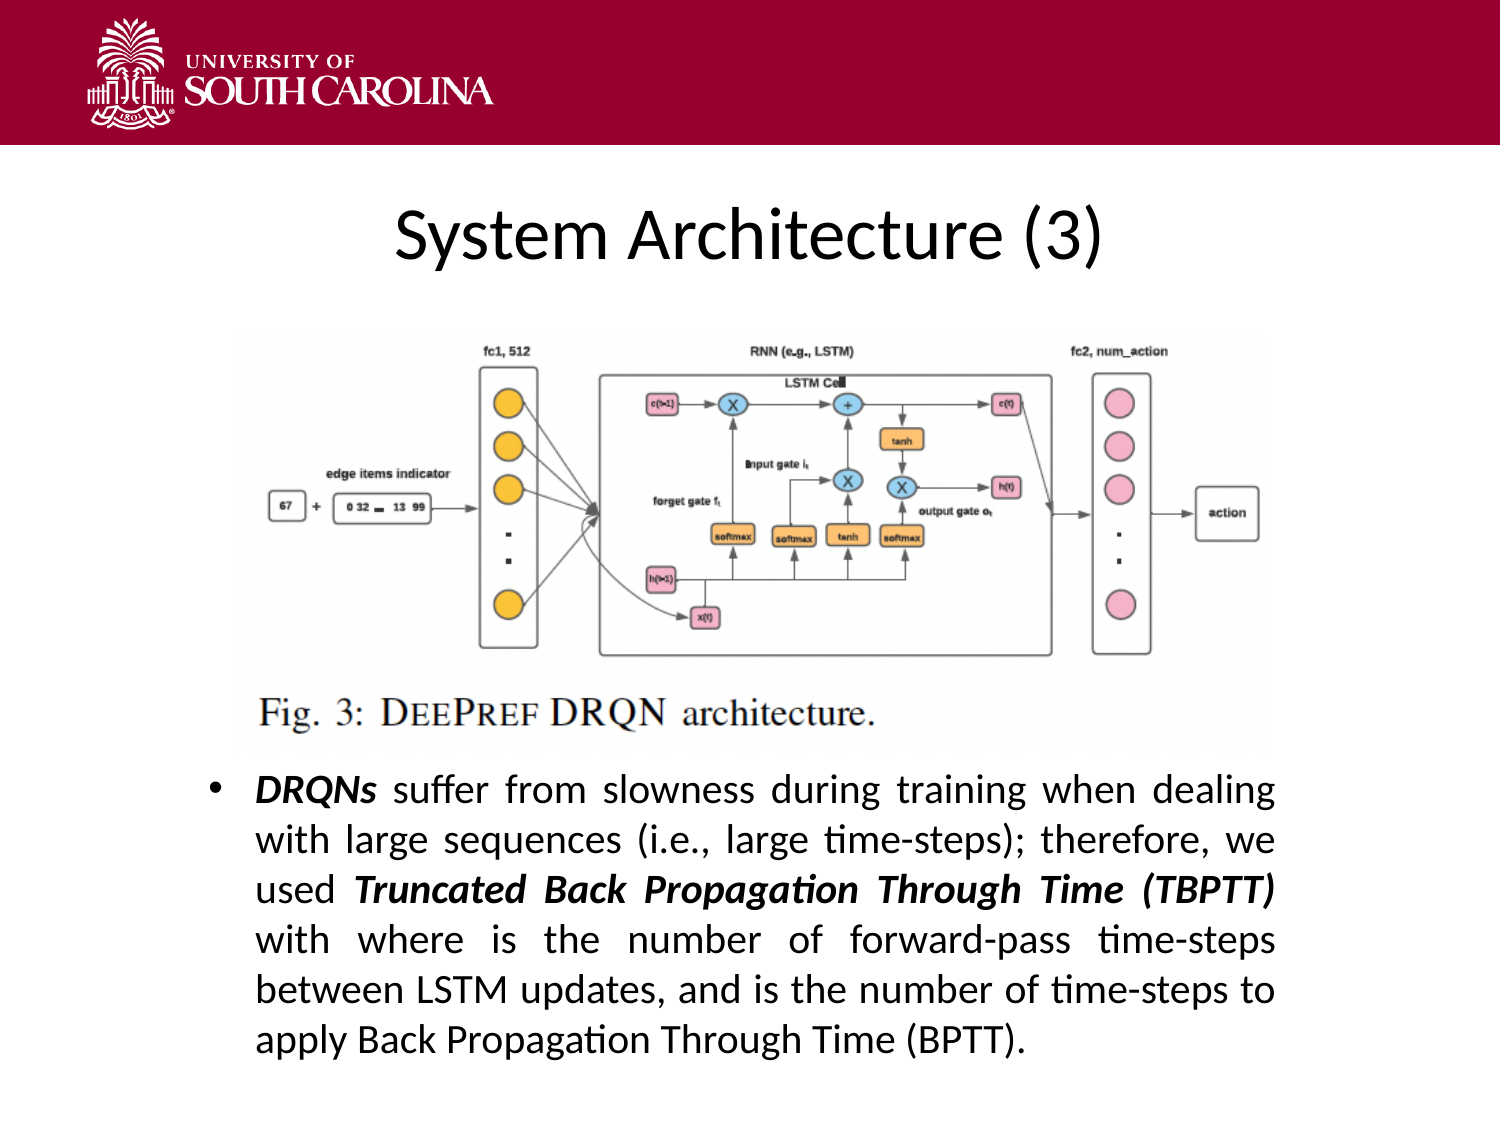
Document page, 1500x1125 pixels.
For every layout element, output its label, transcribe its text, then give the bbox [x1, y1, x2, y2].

title System Architecture (3) [75, 176, 1425, 275]
picture [232, 332, 1268, 753]
picture [0, 0, 1500, 145]
